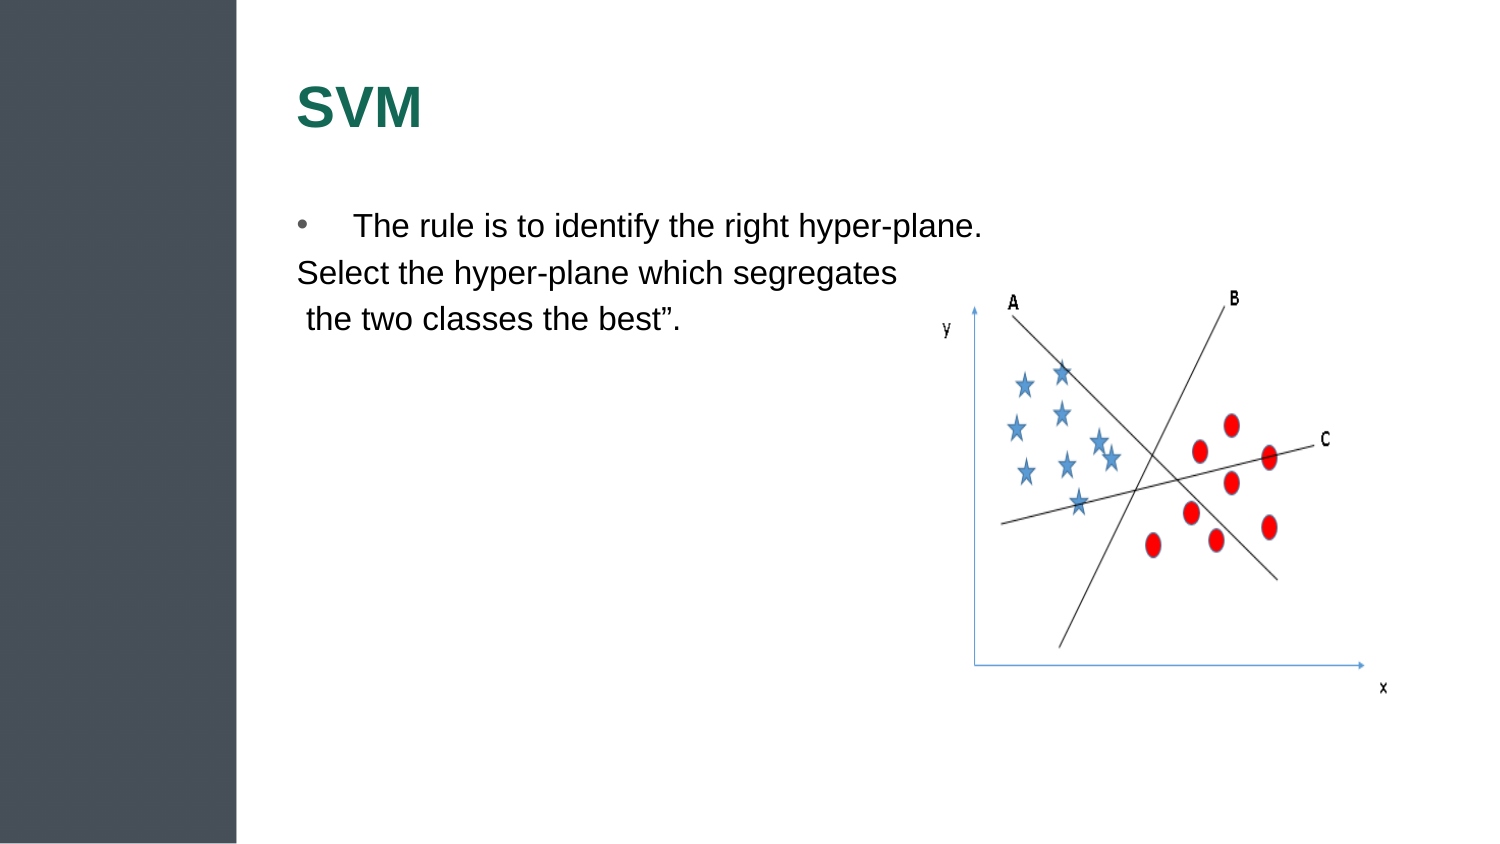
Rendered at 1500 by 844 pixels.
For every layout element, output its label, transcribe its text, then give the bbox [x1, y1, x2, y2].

list The rule is to identify the right hyper-plane. Select the hyper-plane which segregates the two classes the best”. [281, 196, 1425, 754]
title SVM [281, 33, 1425, 175]
picture [0, 0, 1500, 844]
